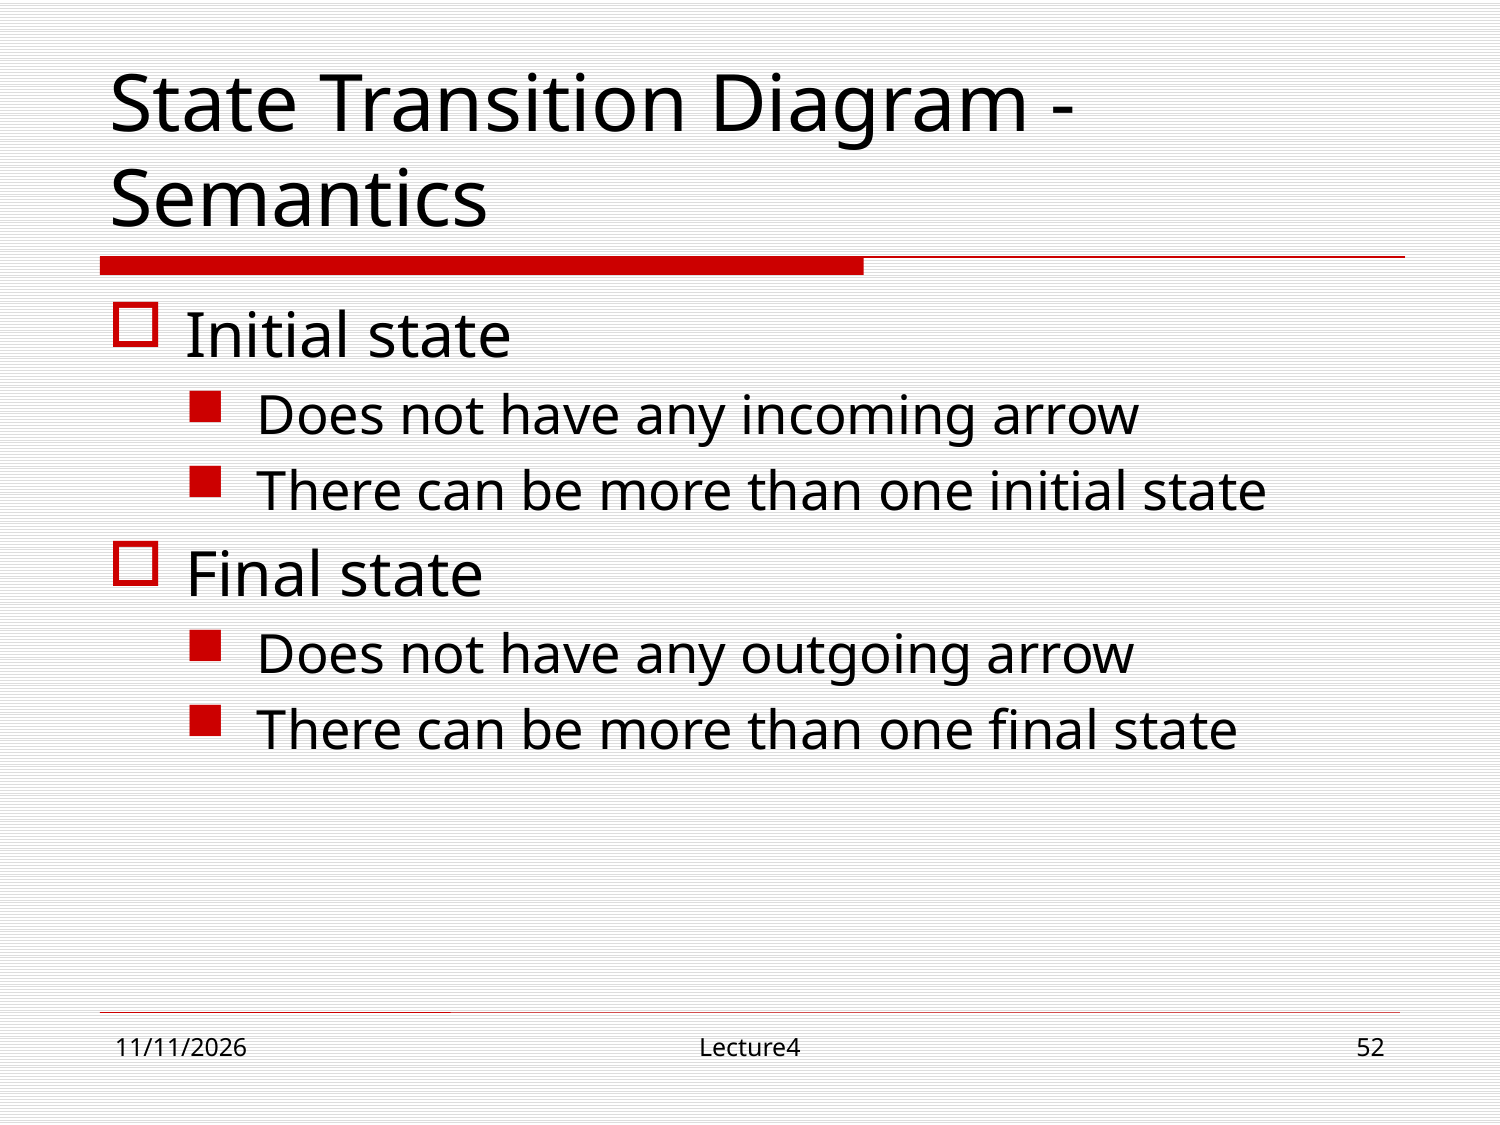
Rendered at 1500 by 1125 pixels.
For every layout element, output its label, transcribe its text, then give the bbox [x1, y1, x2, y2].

footer Lecture4 [512, 1024, 988, 1103]
list Initial state Does not have any incoming arrow There can be more than one initial state Final state Does not have any outgoing arrow There can be more than one final state [92, 287, 1406, 988]
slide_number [99, 1024, 426, 1103]
title State Transition Diagram - Semantics [94, 50, 1407, 250]
slide_number 52 [1074, 1024, 1401, 1103]
